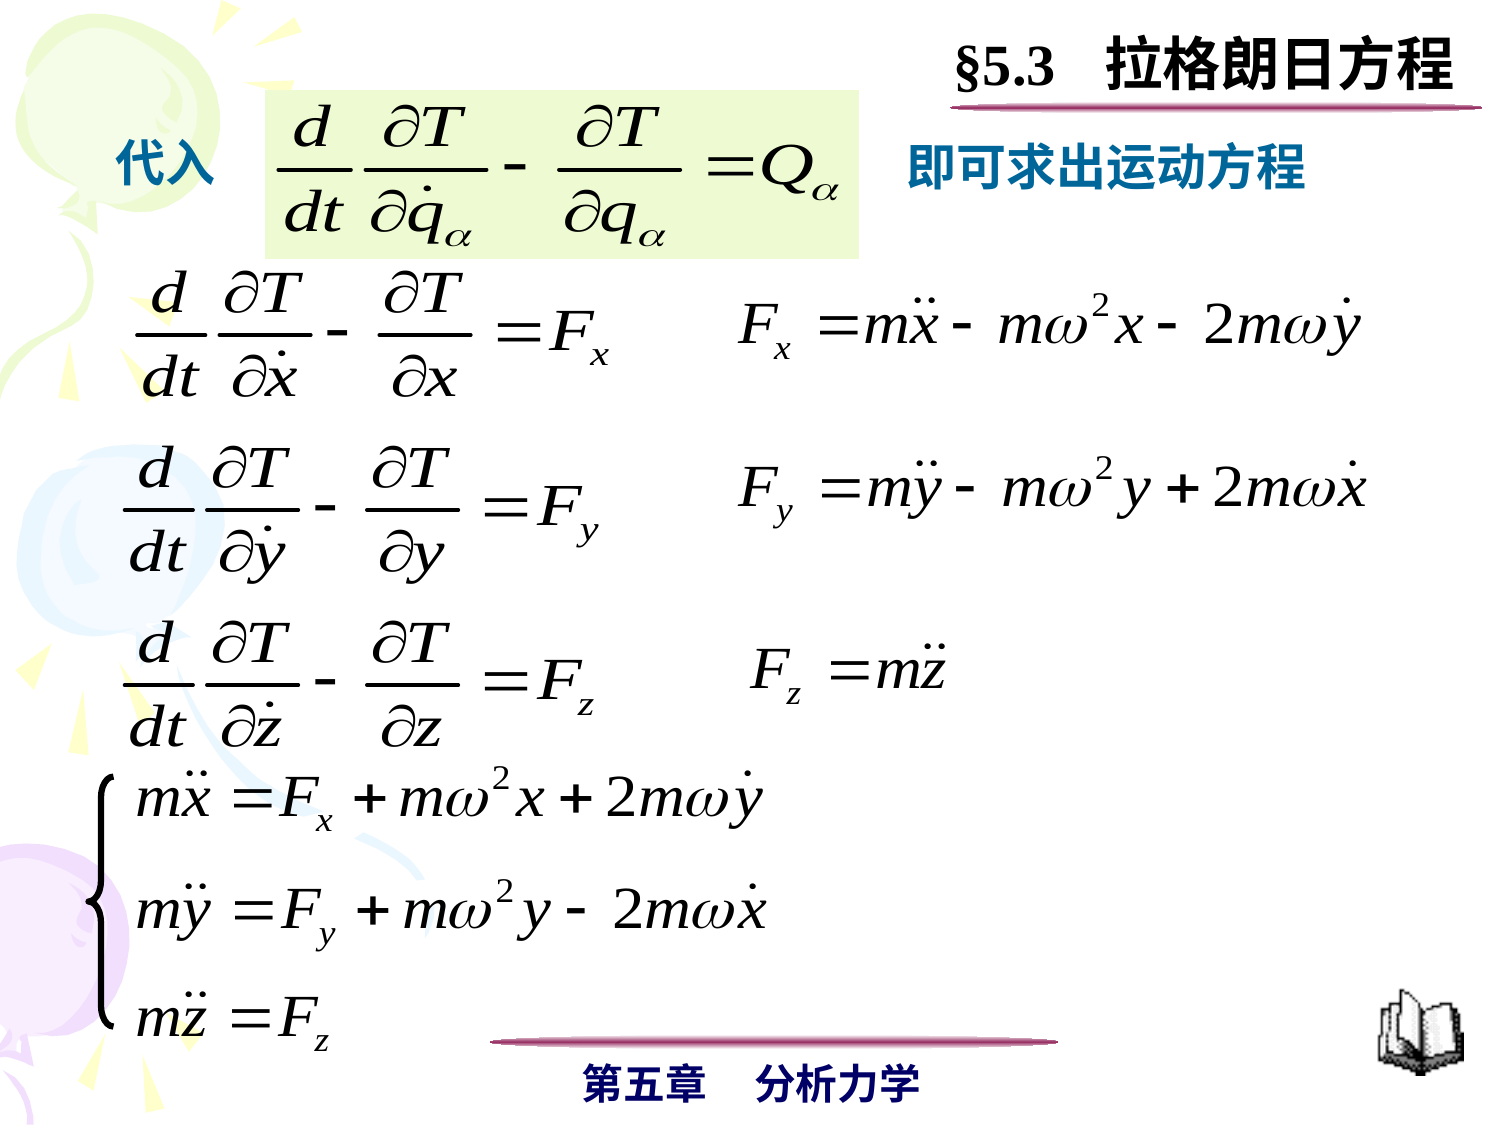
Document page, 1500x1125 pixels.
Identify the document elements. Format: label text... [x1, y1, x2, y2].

picture [1375, 987, 1464, 1076]
text_box 第五章 分析力学 [513, 1050, 989, 1094]
text_box [1327, 102, 1483, 113]
text_box §5.3 拉格朗日方程 [938, 20, 1483, 105]
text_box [726, 278, 1382, 719]
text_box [111, 255, 625, 749]
text_box [786, 1034, 1059, 1050]
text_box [88, 751, 782, 1067]
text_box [100, 89, 1323, 260]
